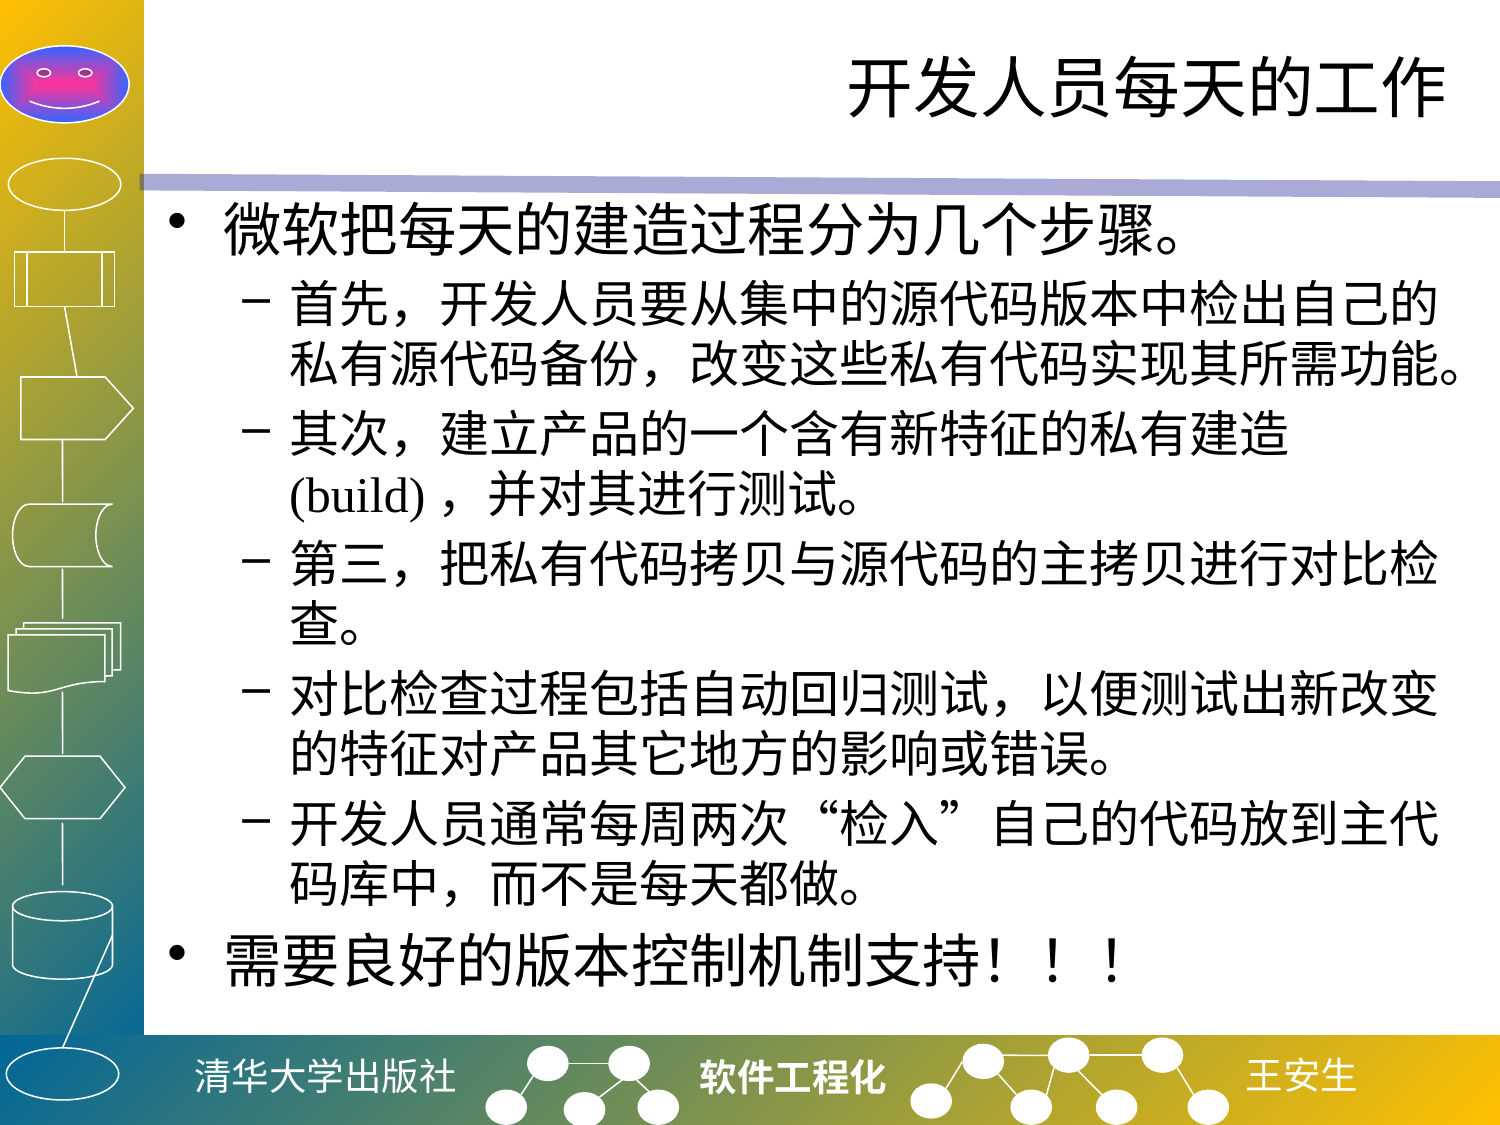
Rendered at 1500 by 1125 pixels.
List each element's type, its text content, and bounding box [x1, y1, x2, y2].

list 微软把每天的建造过程分为几个步骤。 首先，开发人员要从集中的源代码版本中检出自己的私有源代码备份，改变这些私有代码实现其所需功能。 其次，建立产品的一个含有新特征的私有建造(build)，并对其进行测试。 第三，把私有代码拷贝与源代码的主拷贝进行对比检查。 对比检查过程包括自动回归测试，以便测试出新改变的特征对产品其它地方的影响或错误。 开发人员通常每周两次“检入”自己的代码放到主代码库中，而不是每天都做。 需要良好的版本控制机制支持！！！ [152, 184, 1500, 1066]
title 开发人员每天的工作 [187, 24, 1463, 147]
